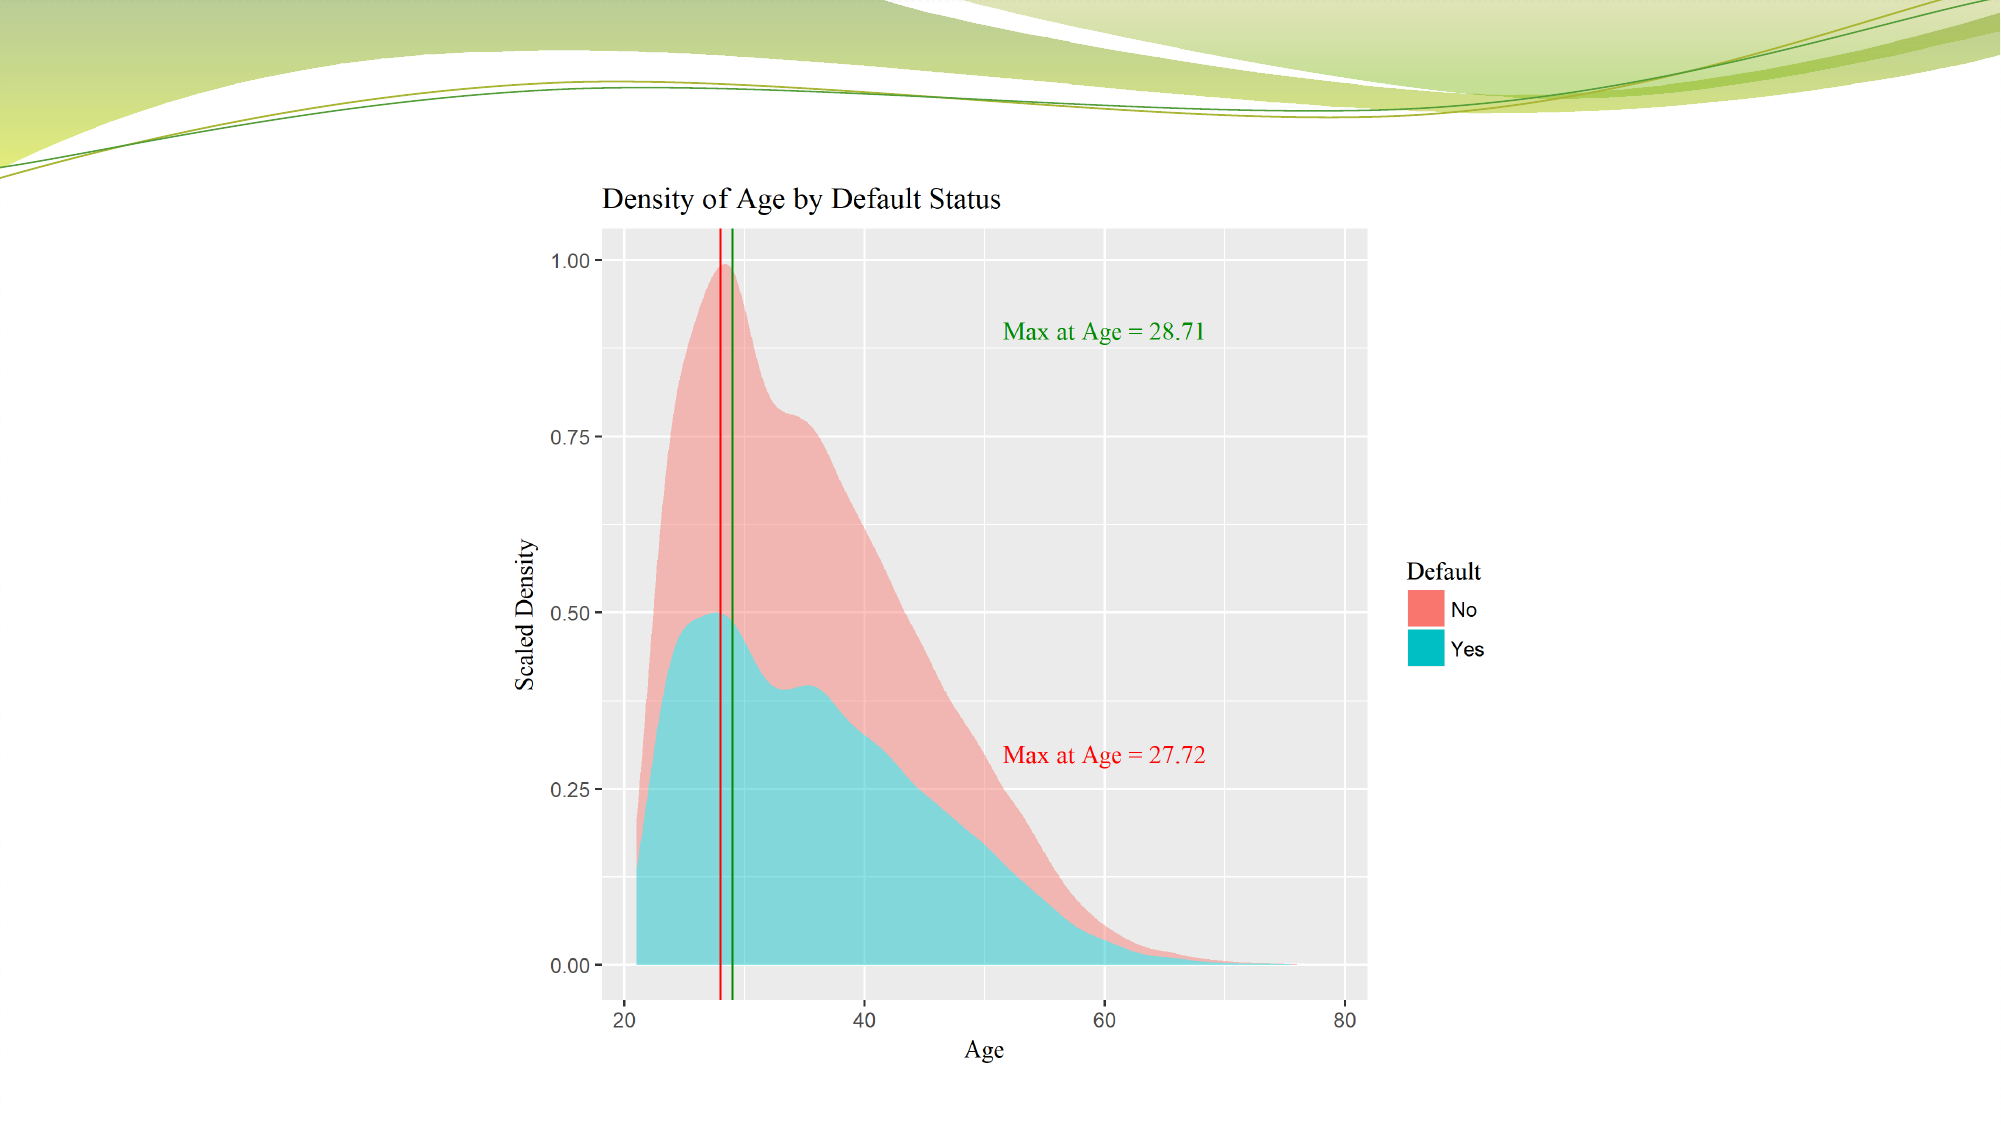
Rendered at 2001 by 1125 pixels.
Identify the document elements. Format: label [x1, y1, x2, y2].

picture [502, 175, 1510, 1075]
